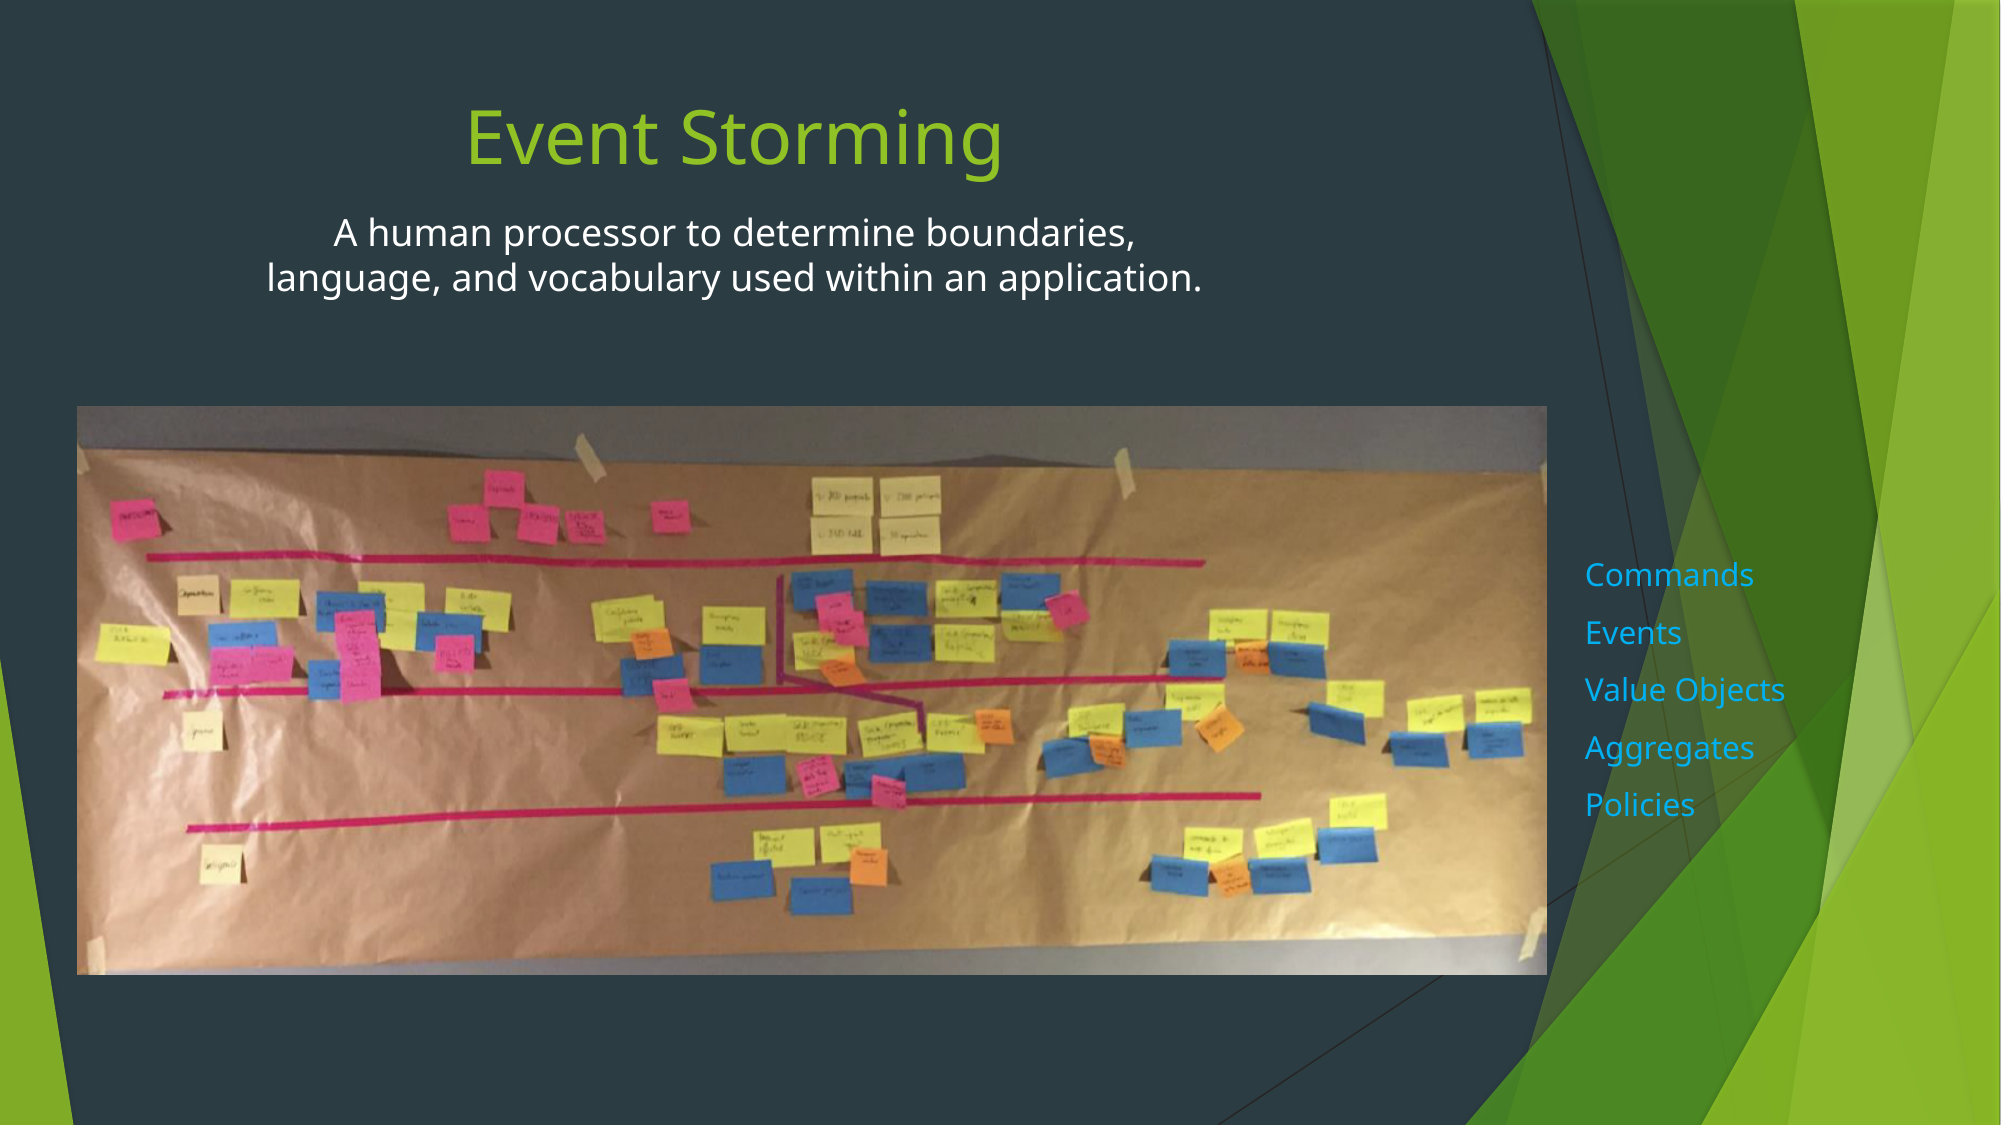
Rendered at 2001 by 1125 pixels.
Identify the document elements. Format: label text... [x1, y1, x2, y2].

text_box Event Storming [0, 0, 1471, 188]
text_box Commands Events Value Objects Aggregates Policies [1570, 547, 2000, 833]
text_box A human processor to determine boundaries, language, and vocabulary used within an application. [232, 201, 1239, 405]
picture [77, 406, 1548, 975]
